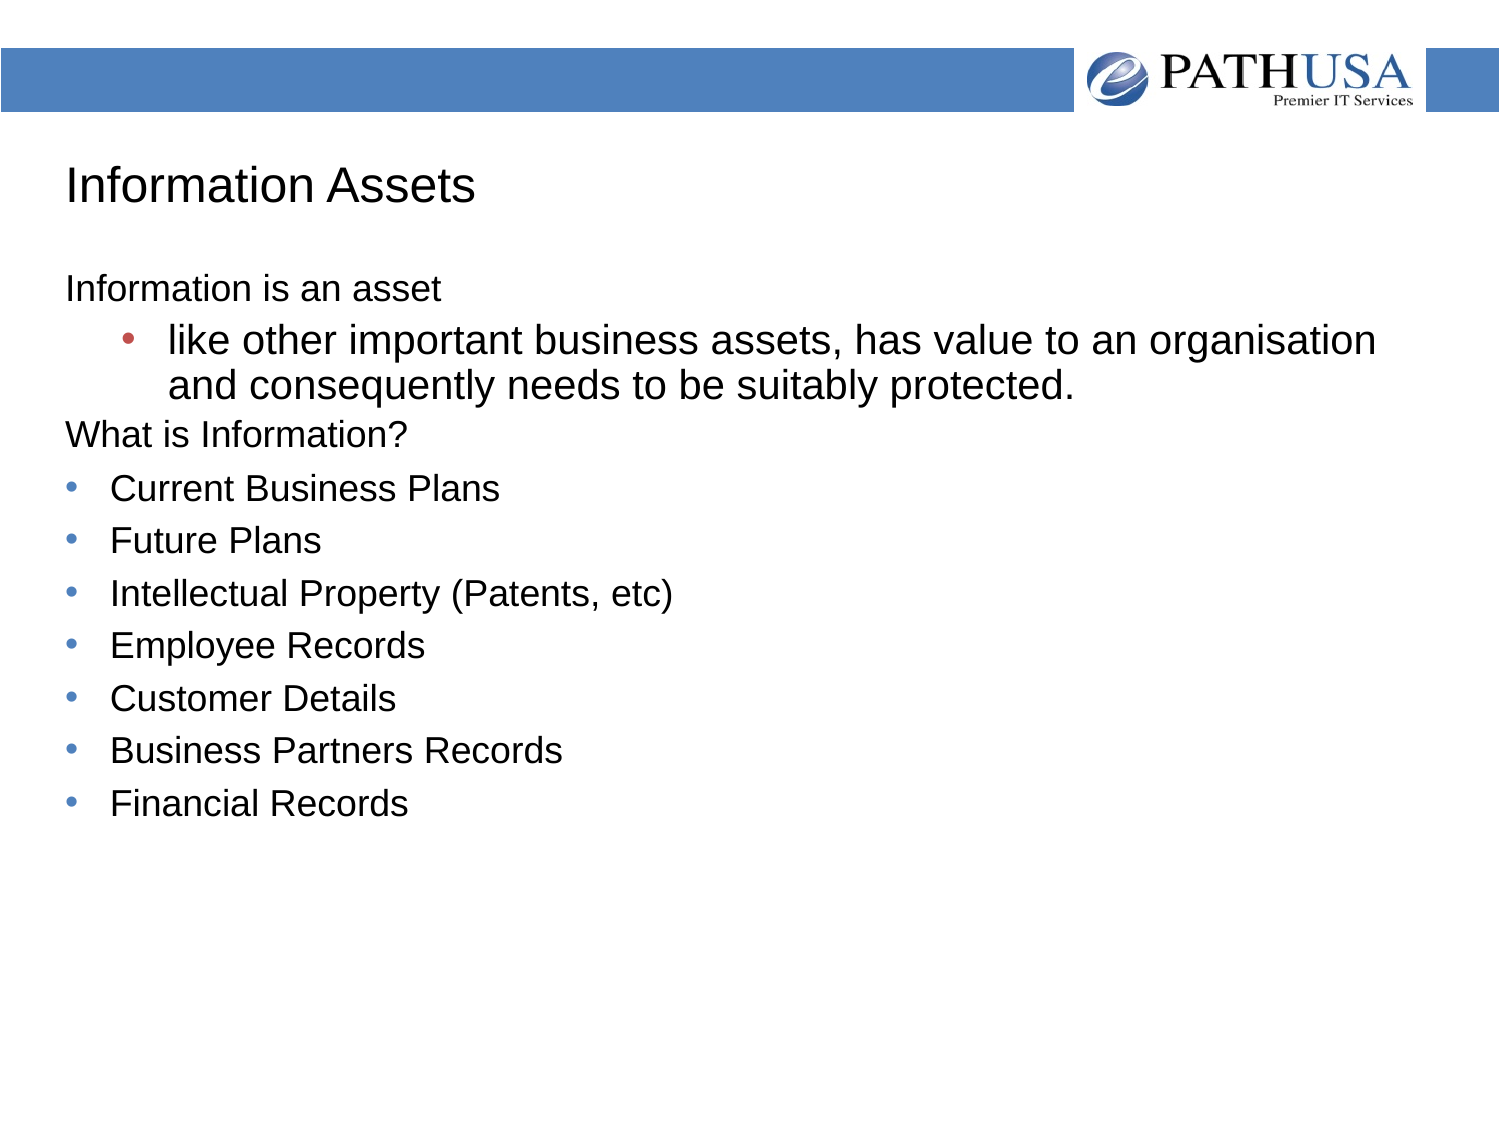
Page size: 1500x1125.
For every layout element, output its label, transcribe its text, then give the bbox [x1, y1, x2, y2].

title Information Assets [50, 127, 1450, 238]
list Information is an asset like other important business assets, has value to an organisation and consequently needs to be suitably protected. What is Information? Current Business Plans Future Plans Intellectual Property (Patents, etc) Employee Records Customer Details Business Partners Records Financial Records [50, 261, 1450, 1025]
picture [1087, 52, 1413, 106]
